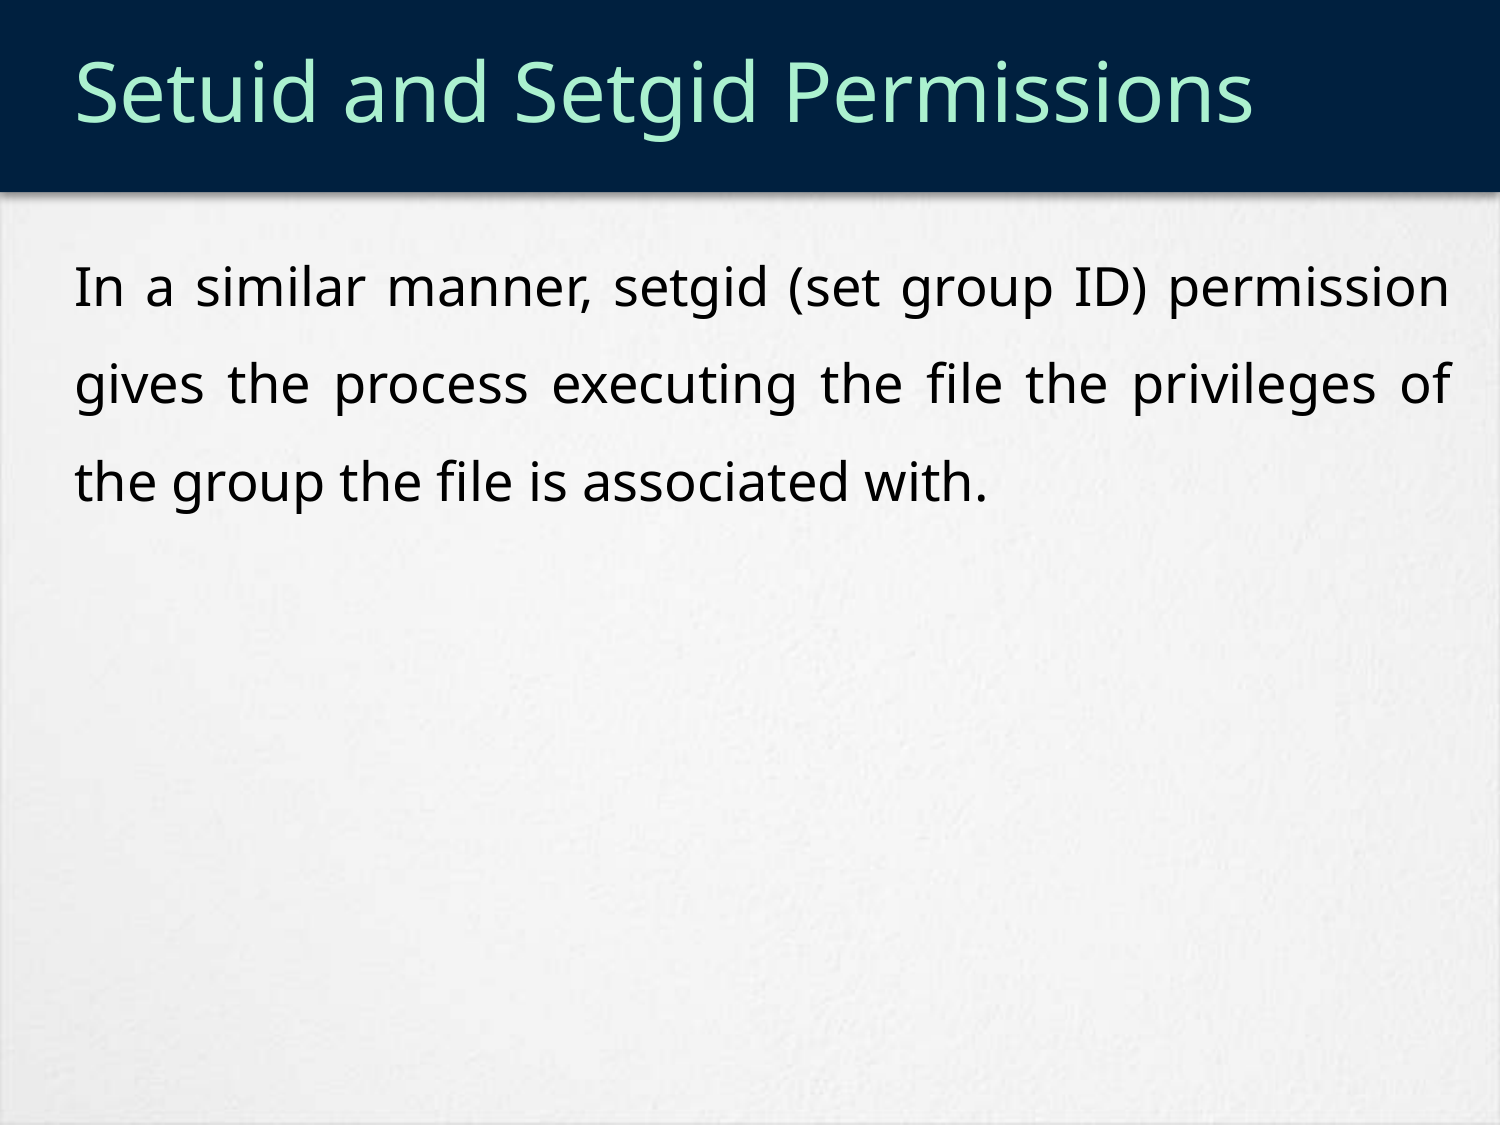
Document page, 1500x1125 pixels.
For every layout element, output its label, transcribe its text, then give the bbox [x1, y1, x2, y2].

list In a similar manner, setgid (set group ID) permission gives the process executing the file the privileges of the group the file is associated with. [59, 212, 1468, 1099]
title Setuid and Setgid Permissions [59, 0, 1500, 193]
picture [0, 193, 1500, 1125]
